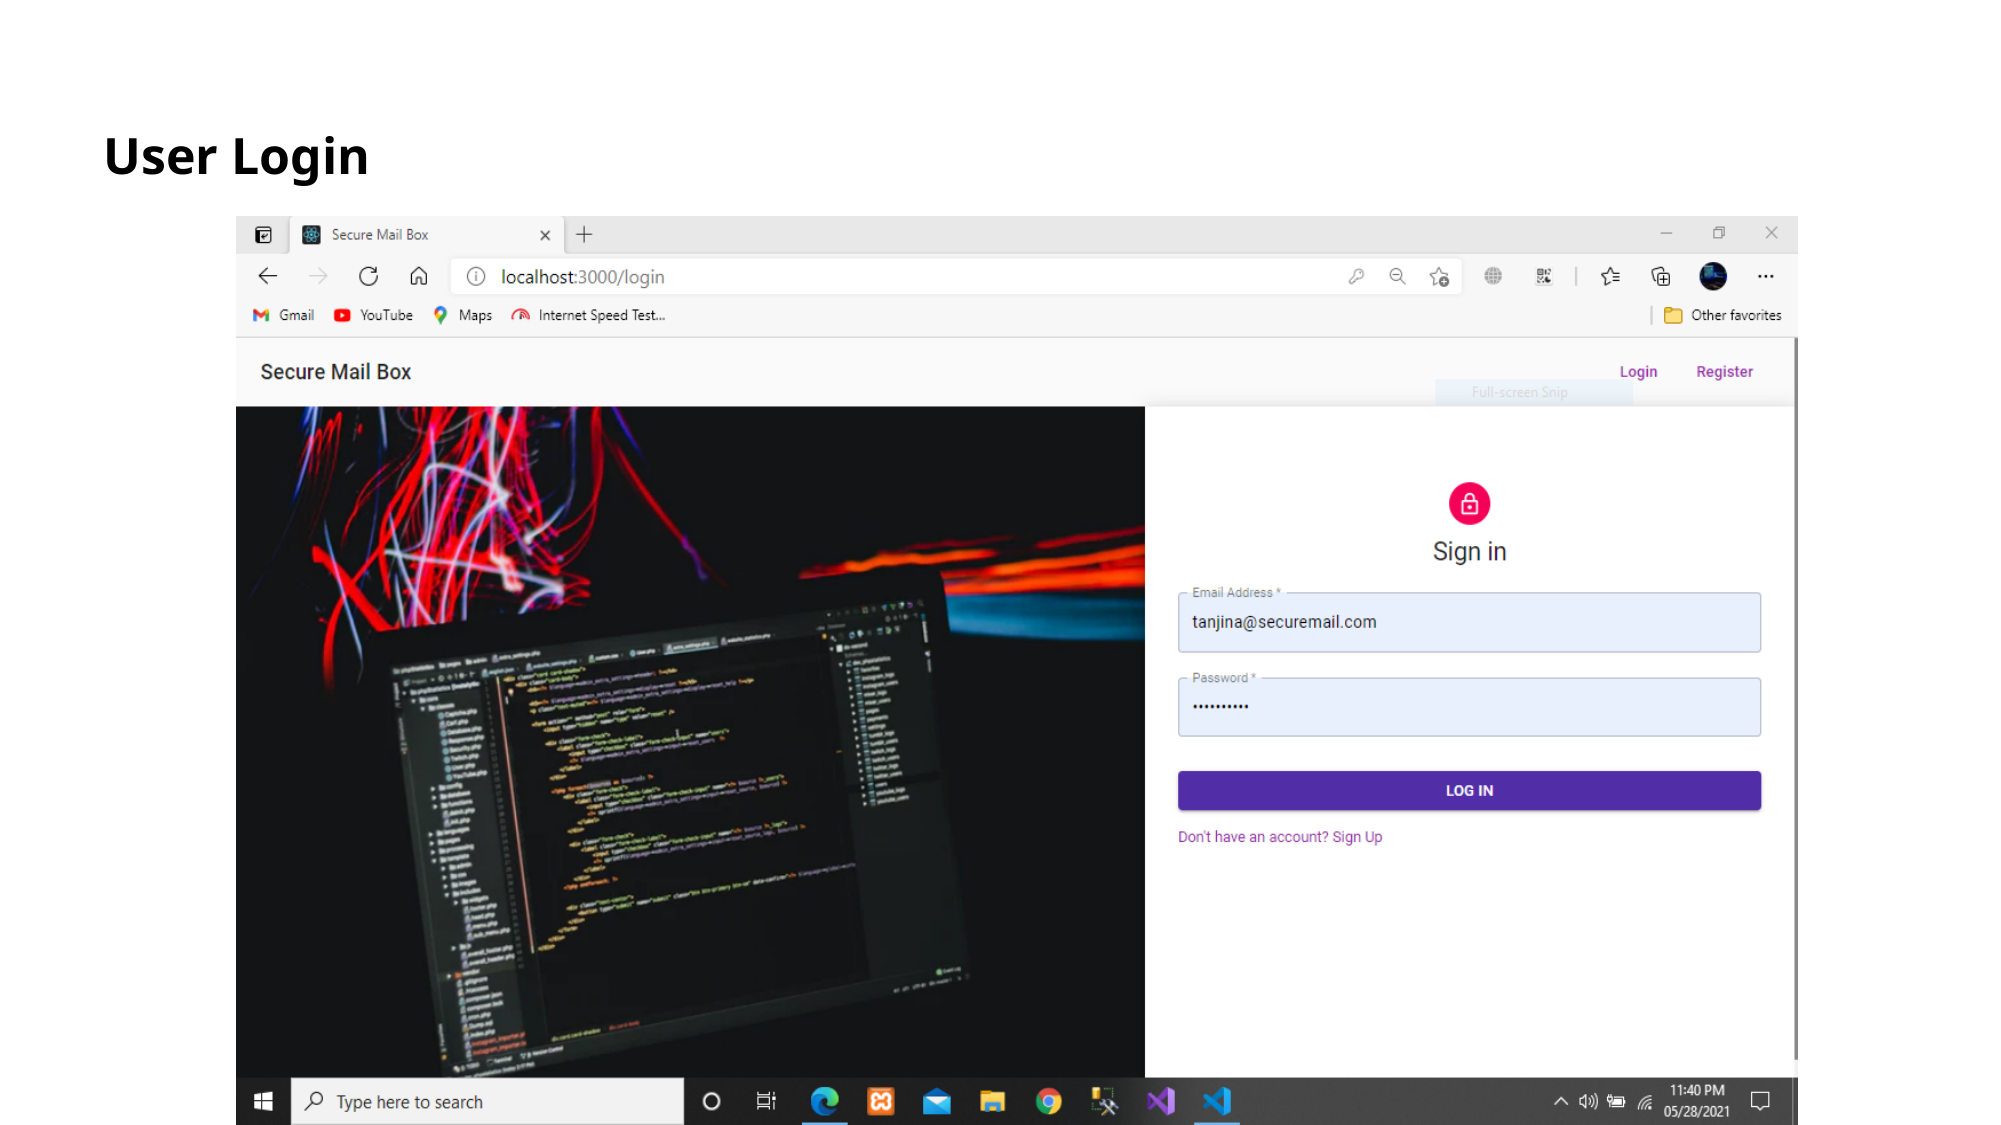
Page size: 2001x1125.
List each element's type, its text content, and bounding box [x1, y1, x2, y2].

text_box User Login [88, 117, 423, 193]
picture [236, 216, 1799, 1125]
